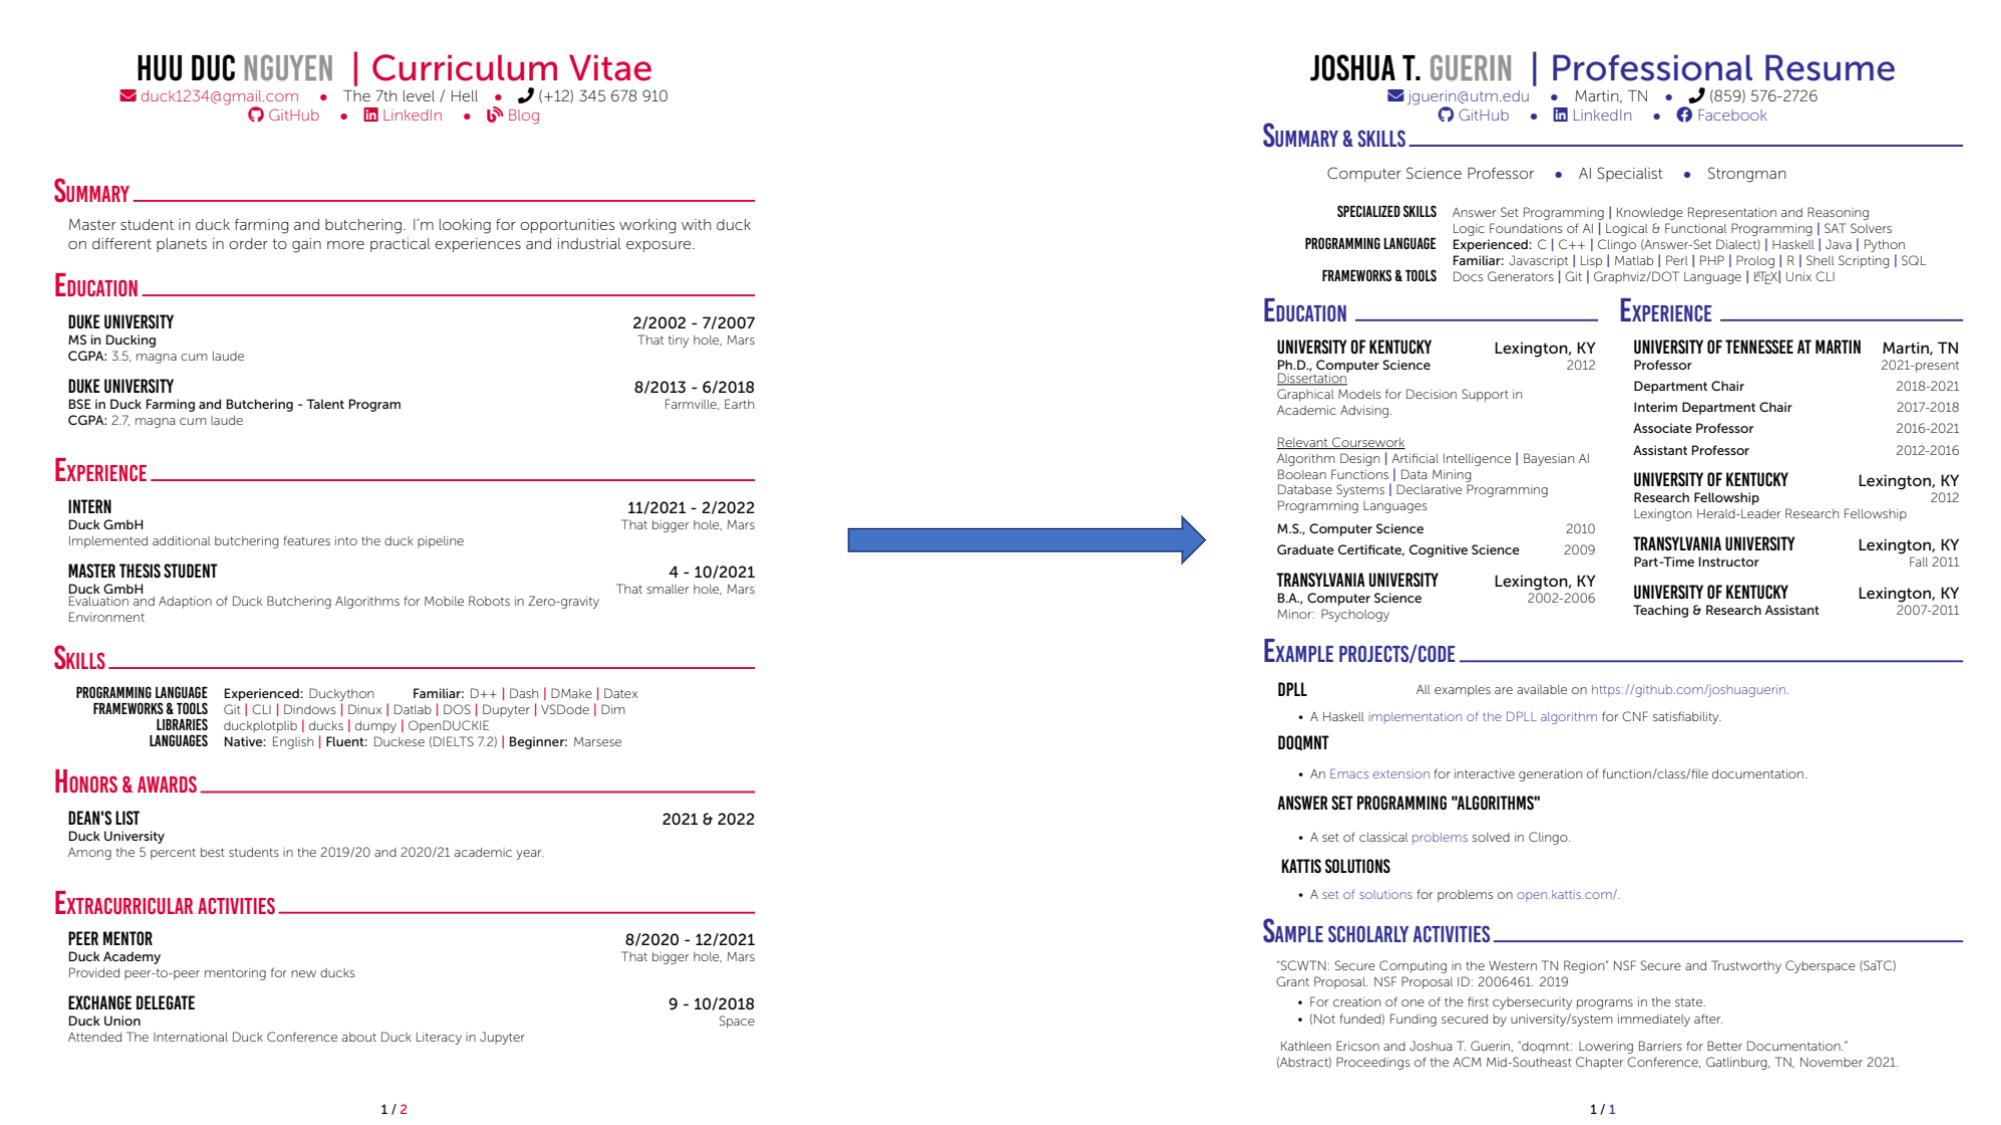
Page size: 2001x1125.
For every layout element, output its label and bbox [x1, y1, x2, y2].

text_box [847, 515, 1204, 565]
picture [1204, 0, 2000, 1125]
picture [0, 0, 792, 1125]
